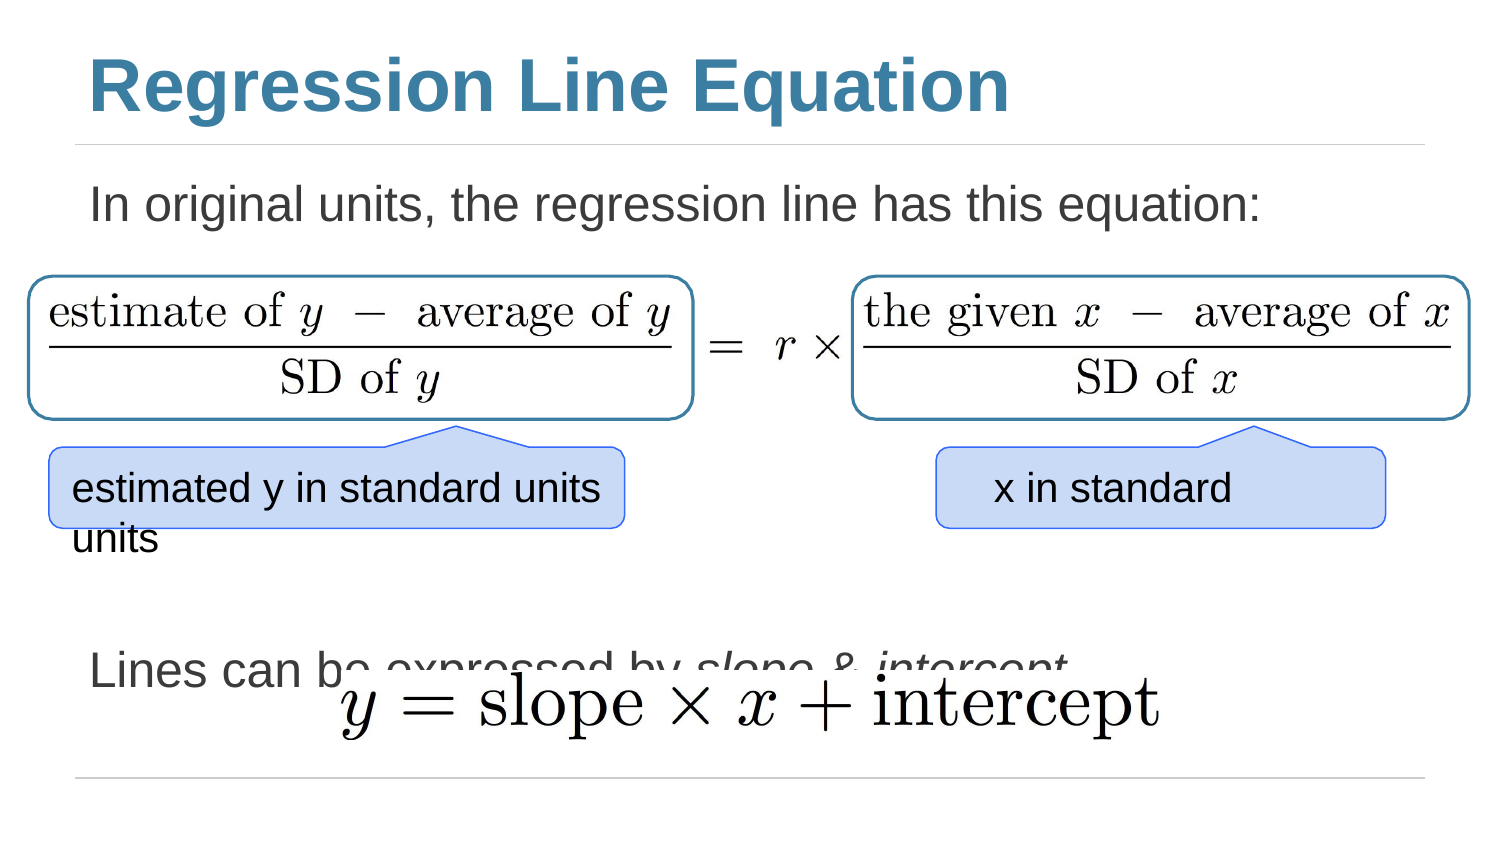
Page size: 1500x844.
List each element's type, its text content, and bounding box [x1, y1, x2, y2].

text_box [340, 670, 1159, 740]
title Regression Line Equation [86, 34, 1015, 169]
text_box In original units, the regression line has this equation: [86, 169, 1269, 232]
text_box estimated y in standard units x in standard units Lines can be expressed by slope & intercept [69, 537, 1332, 697]
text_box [26, 274, 1471, 530]
